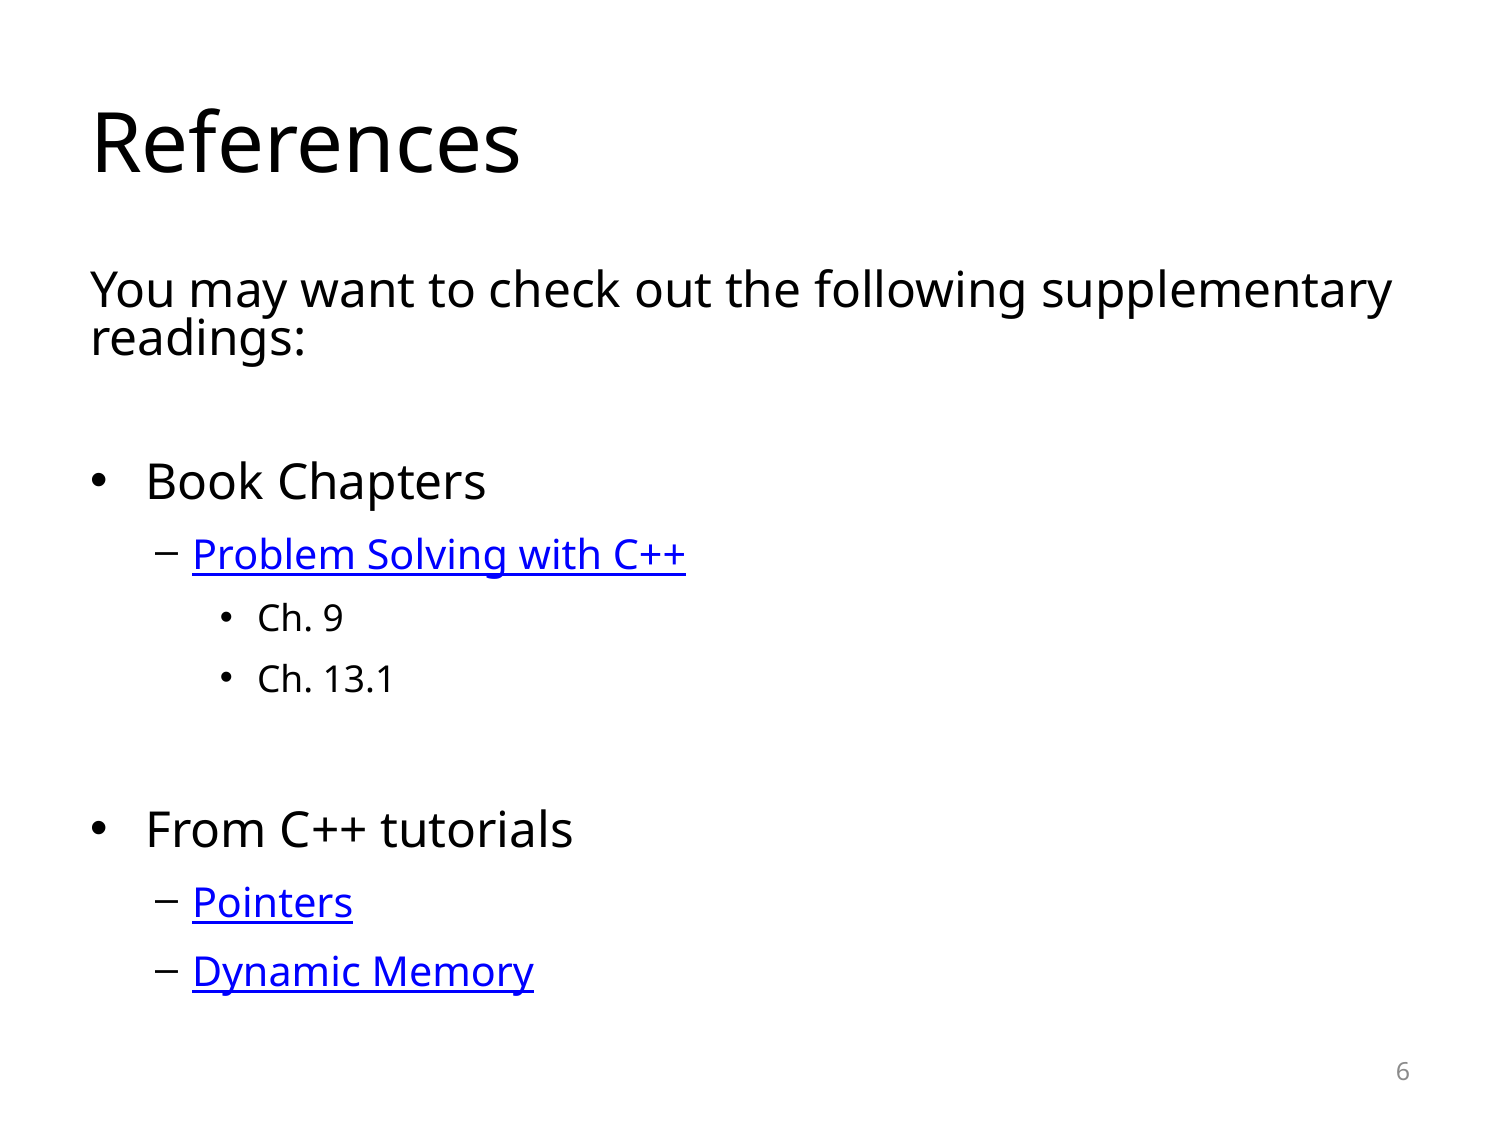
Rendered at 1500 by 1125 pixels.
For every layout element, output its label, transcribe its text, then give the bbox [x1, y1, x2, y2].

list You may want to check out the following supplementary readings: Book Chapters Problem Solving with C++ Ch. 9 Ch. 13.1 From C++ tutorials Pointers Dynamic Memory [75, 262, 1425, 1005]
title References [75, 45, 1425, 233]
slide_number 6 [1074, 1042, 1425, 1103]
